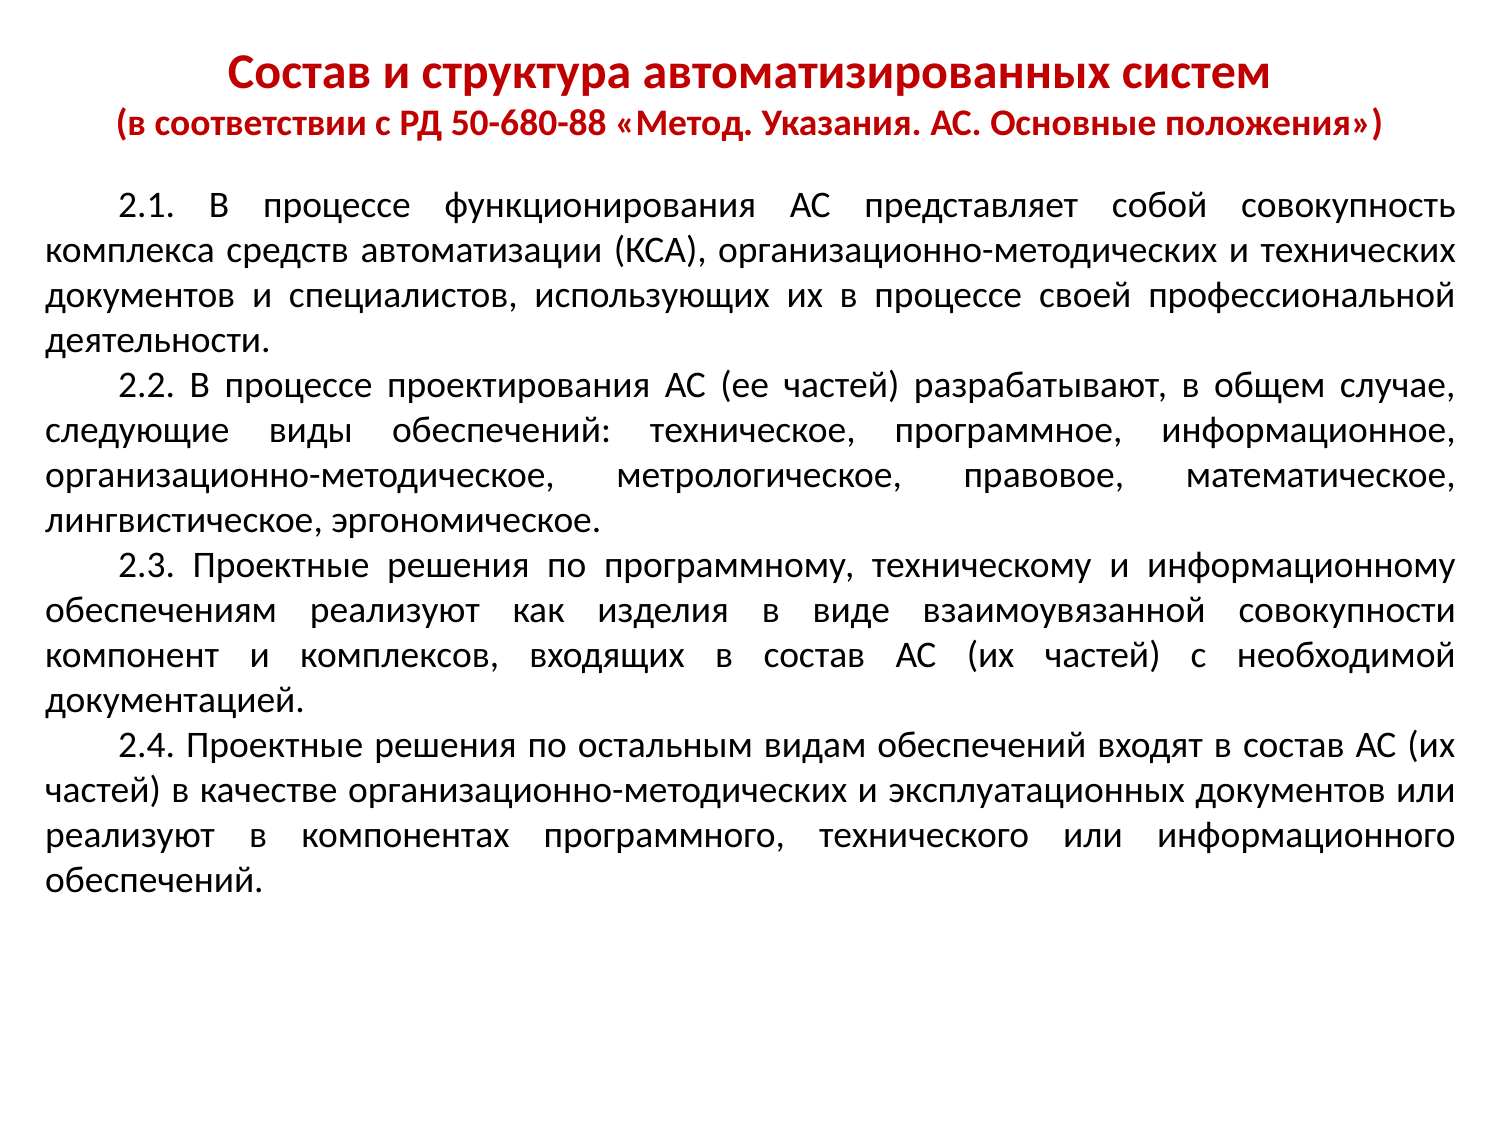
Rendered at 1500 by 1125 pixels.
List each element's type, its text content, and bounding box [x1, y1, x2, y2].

text_box 2.1. В процессе функционирования АС представляет собой совокупность комплекса средств автоматизации (КСА), организационно-методических и технических документов и специалистов, использующих их в процессе своей профессиональной деятельности. 2.2. В процессе проектирования АС (ее частей) разрабатывают, в общем случае, следующие виды обеспечений: техническое, программное, информационное, организационно-методическое, метрологическое, правовое, математическое, лингвистическое, эргономическое. 2.3. Проектные решения по программному, техническому и информационному обеспечениям реализуют как изделия в виде взаимоувязанной совокупности компонент и комплексов, входящих в состав АС (их частей) с необходимой документацией. 2.4. Проектные решения по остальным видам обеспечений входят в состав АС (их частей) в качестве организационно-методических и эксплуатационных документов или реализуют в компонентах программного, технического или информационного обеспечений. [30, 172, 1472, 908]
text_box Состав и структура автоматизированных систем (в соответствии с РД 50-680-88 «Метод. Указания. АС. Основные положения») [0, 30, 1500, 151]
